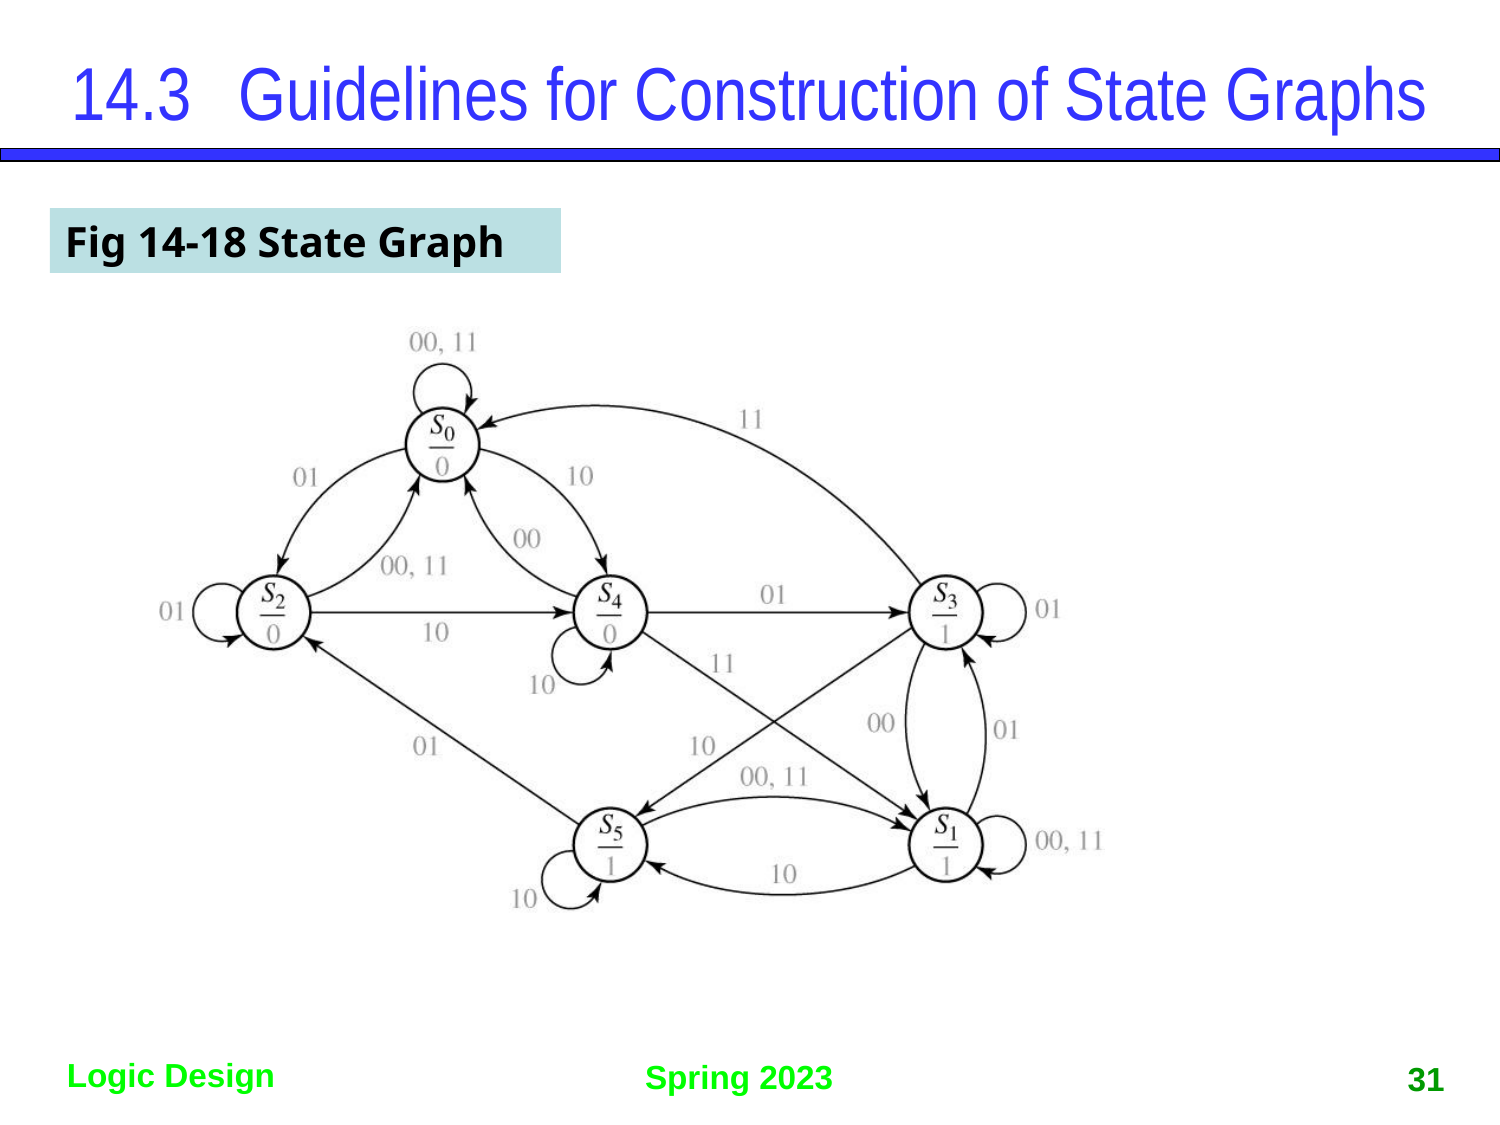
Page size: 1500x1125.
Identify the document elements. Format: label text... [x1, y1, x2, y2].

slide_number 31 [1369, 1034, 1483, 1107]
picture [159, 325, 1105, 914]
text_box Fig 14-18 State Graph [49, 208, 561, 273]
title 14.3 Guidelines for Construction of State Graphs [29, 42, 1471, 138]
